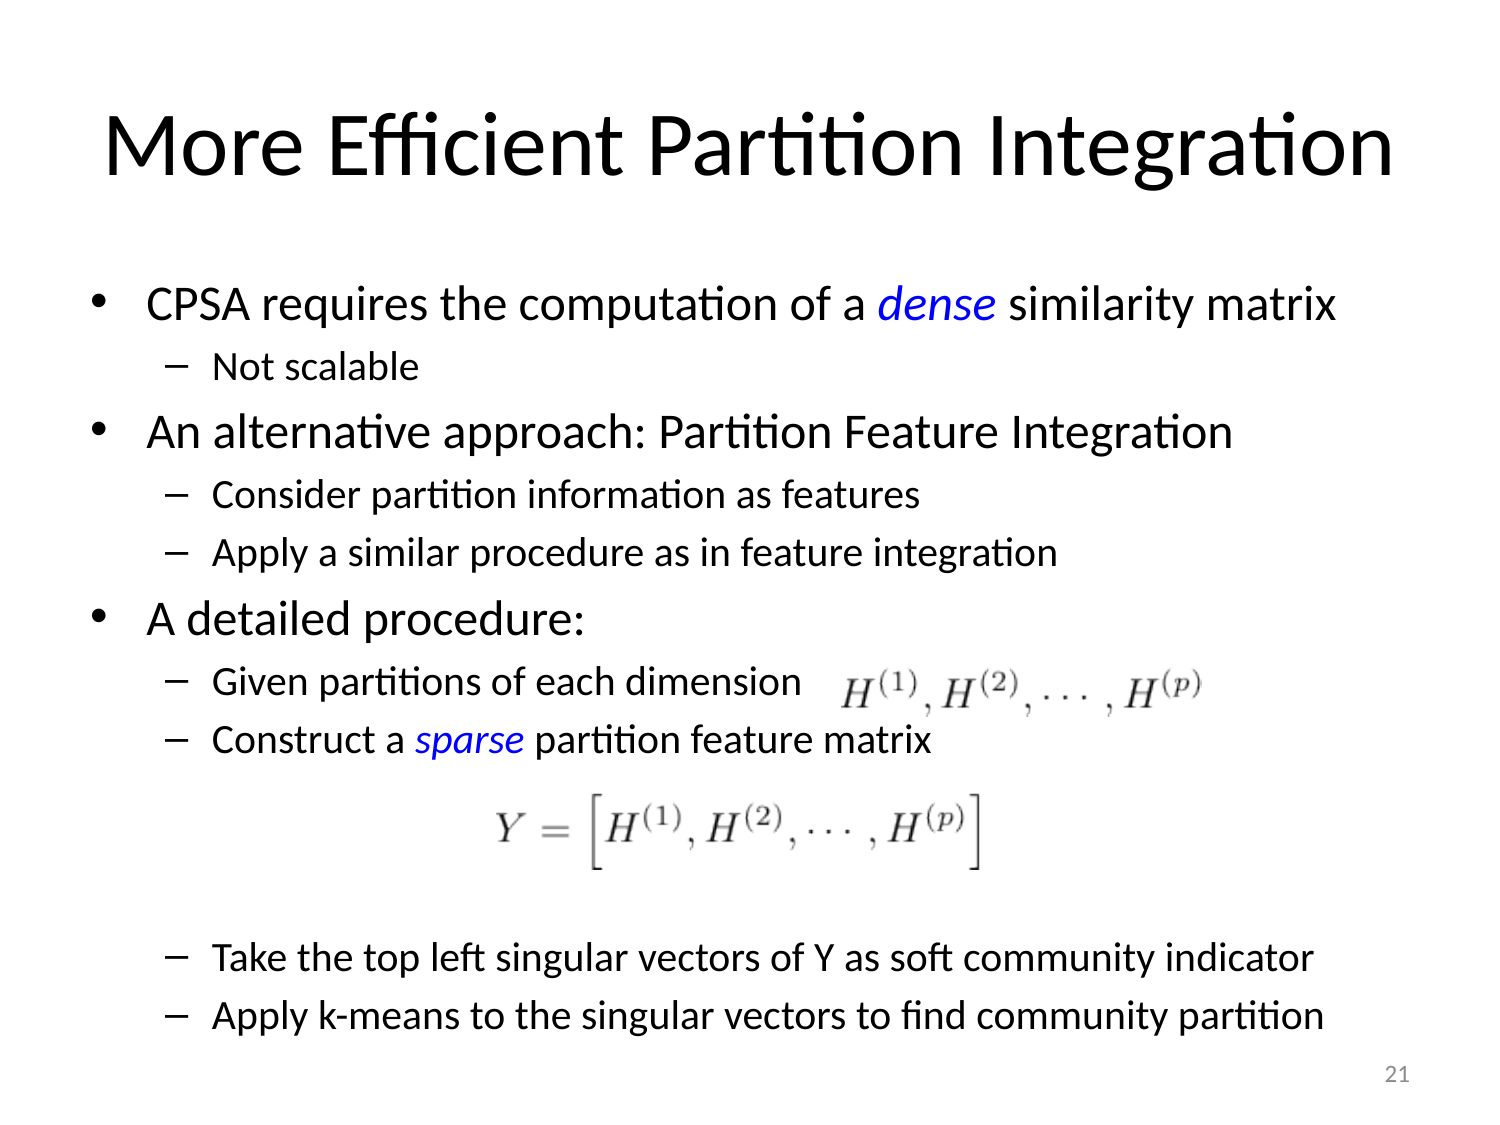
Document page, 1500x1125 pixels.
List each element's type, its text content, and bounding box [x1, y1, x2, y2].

picture [496, 791, 983, 870]
list CPSA requires the computation of a dense similarity matrix Not scalable An alternative approach: Partition Feature Integration Consider partition information as features Apply a similar procedure as in feature integration A detailed procedure: Given partitions of each dimension Construct a sparse partition feature matrix Take the top left singular vectors of Y as soft community indicator Apply k-means to the singular vectors to find community partition [75, 262, 1425, 1078]
picture [840, 666, 1202, 717]
slide_number 21 [1074, 1042, 1425, 1103]
title More Efficient Partition Integration [75, 45, 1425, 233]
